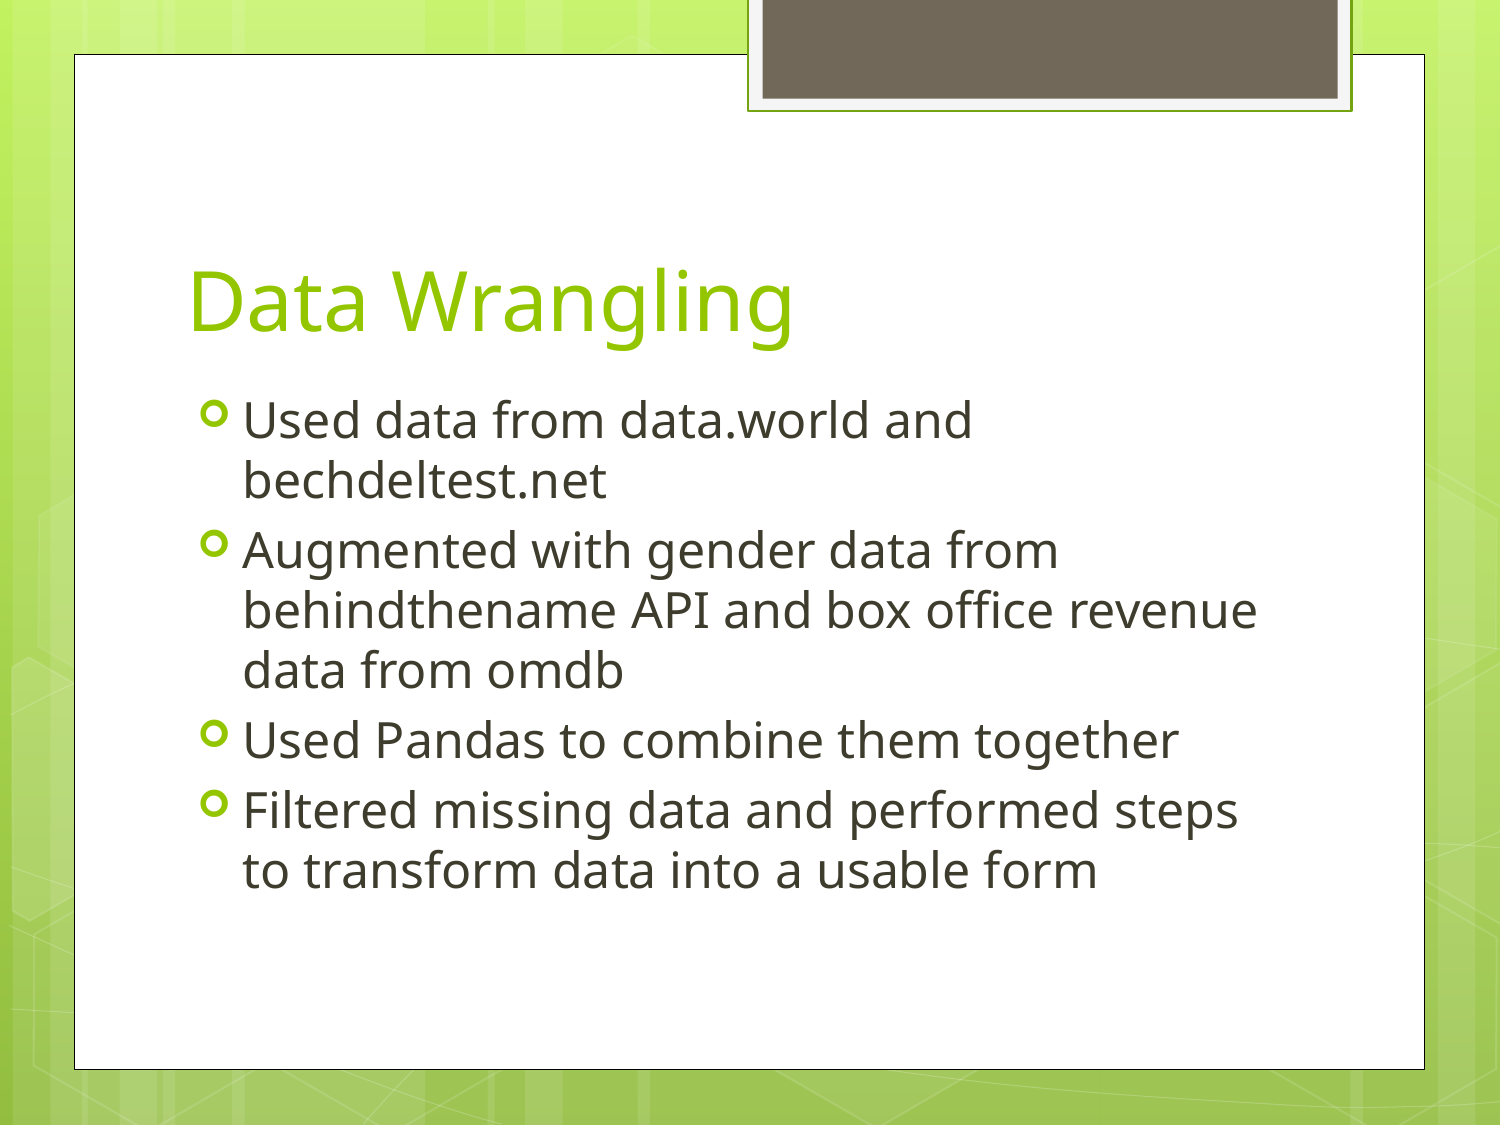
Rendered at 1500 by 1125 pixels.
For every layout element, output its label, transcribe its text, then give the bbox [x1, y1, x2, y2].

list Used data from data.world and bechdeltest.net Augmented with gender data from behindthename API and box office revenue data from omdb Used Pandas to combine them together Filtered missing data and performed steps to transform data into a usable form [171, 381, 1283, 957]
title Data Wrangling [171, 168, 1324, 357]
